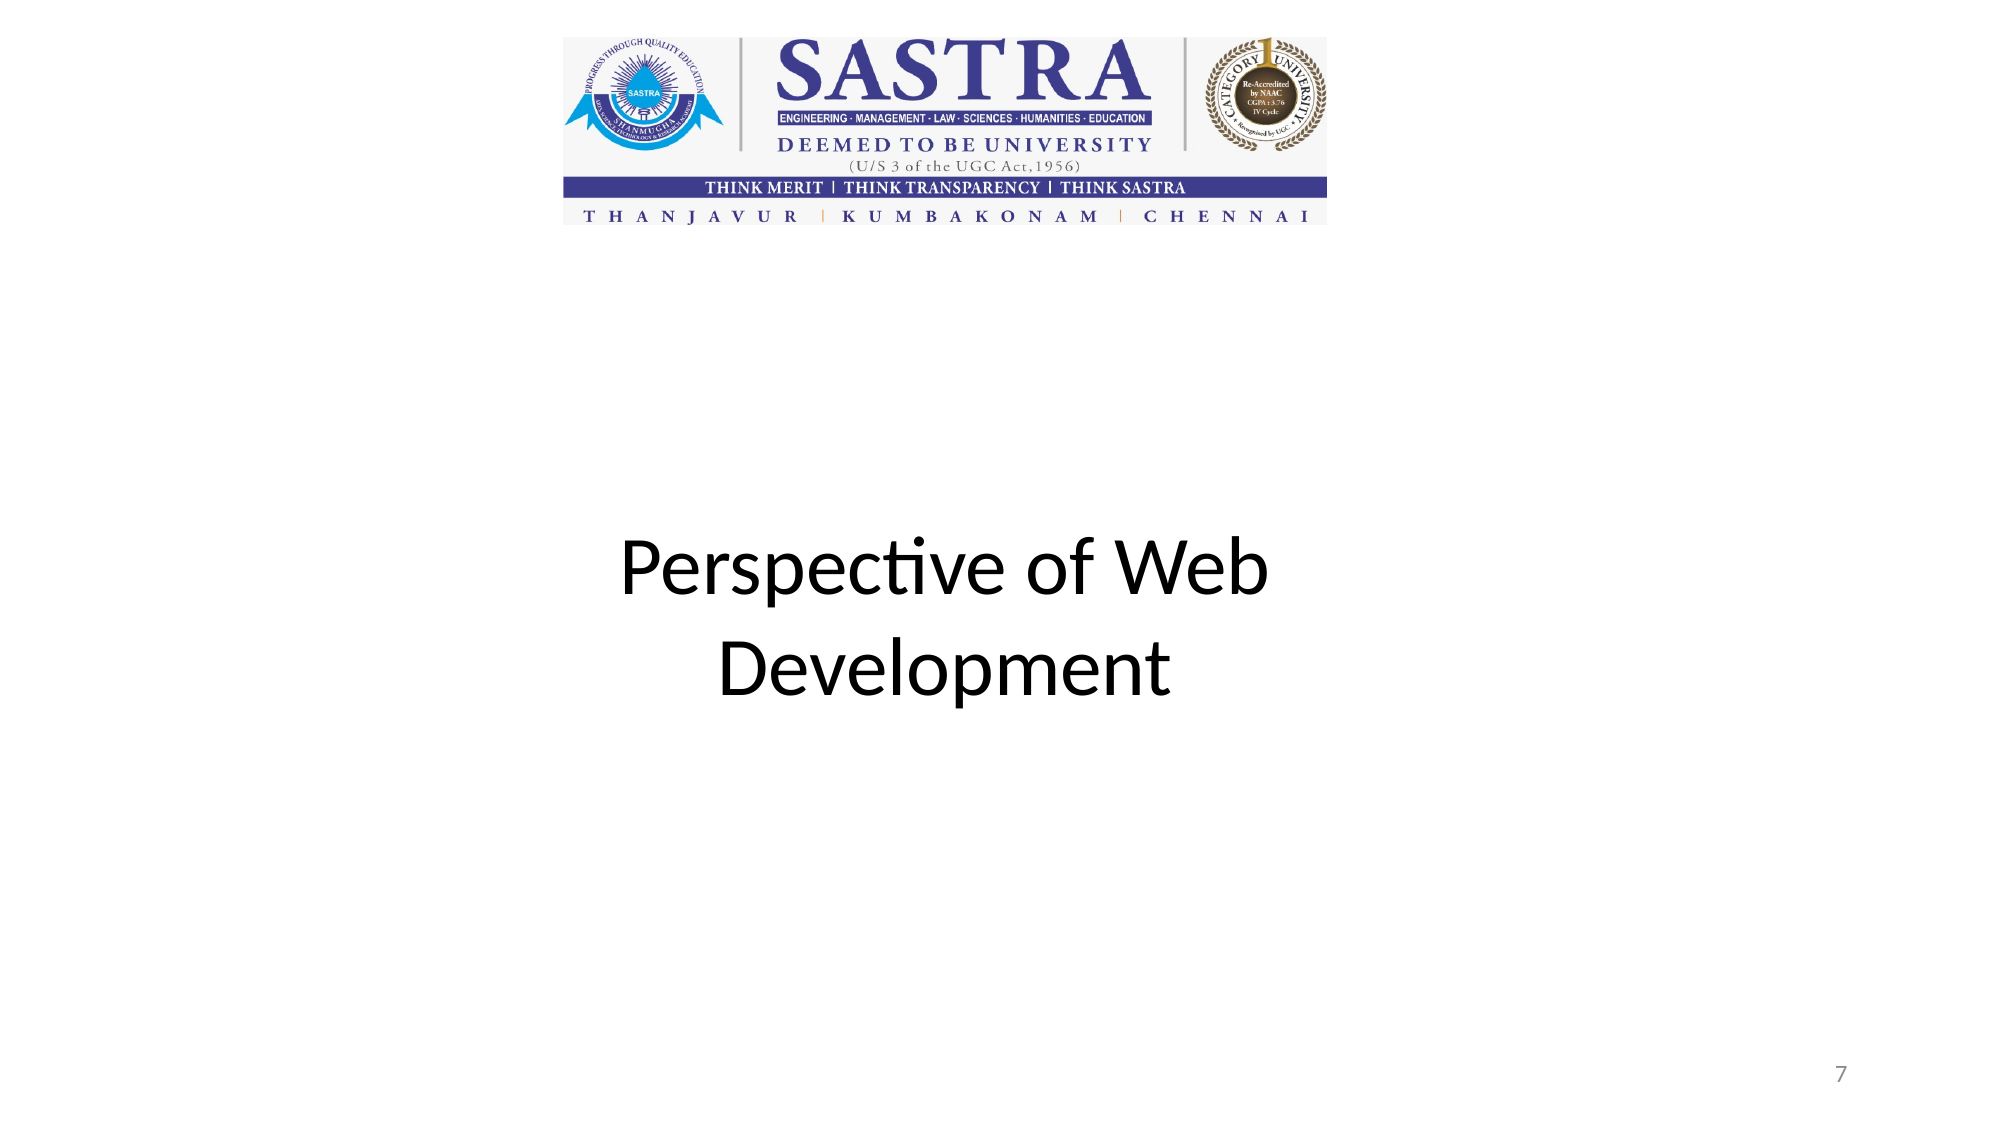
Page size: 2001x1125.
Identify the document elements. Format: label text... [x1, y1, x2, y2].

picture [563, 37, 1327, 225]
text_box Perspective of Web Development [353, 504, 1537, 720]
slide_number 7 [1412, 1042, 1863, 1103]
